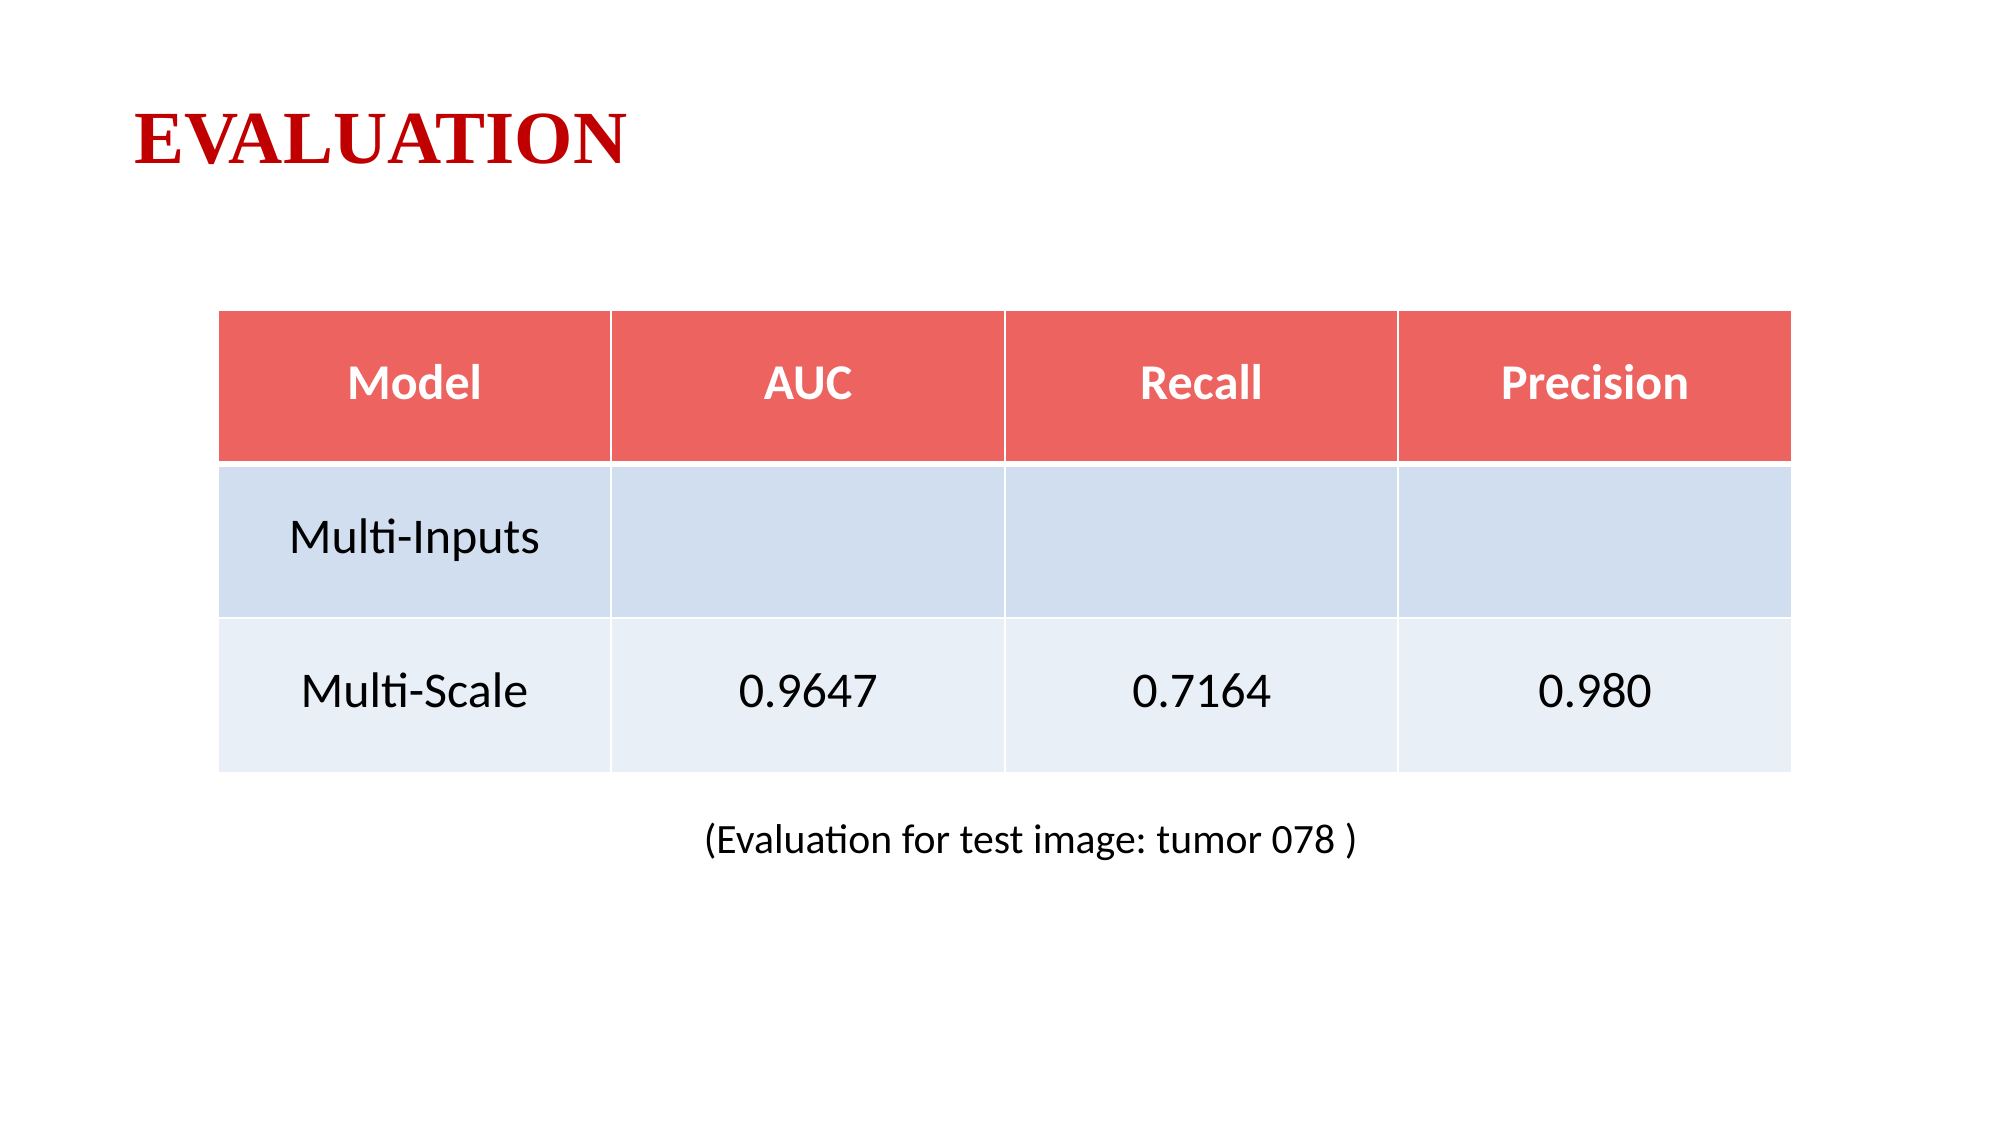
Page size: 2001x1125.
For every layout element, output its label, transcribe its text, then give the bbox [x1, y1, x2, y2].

table_header Precision [1399, 311, 1791, 461]
table_cell Multi-Scale [219, 619, 610, 772]
text_box EVALUATION [116, 80, 665, 186]
table_cell 0.7164 [1006, 619, 1397, 772]
table_cell [1399, 467, 1791, 617]
table_cell 0.980 [1399, 619, 1791, 772]
table_header Recall [1006, 311, 1397, 461]
table_header Model [219, 311, 610, 461]
table_cell Multi-Inputs [219, 467, 610, 617]
table_cell [612, 467, 1004, 617]
table_header AUC [612, 311, 1004, 461]
table_cell [1006, 467, 1397, 617]
table_cell 0.9647 [612, 619, 1004, 772]
text_box (Evaluation for test image: tumor 078 ) [689, 804, 1374, 869]
